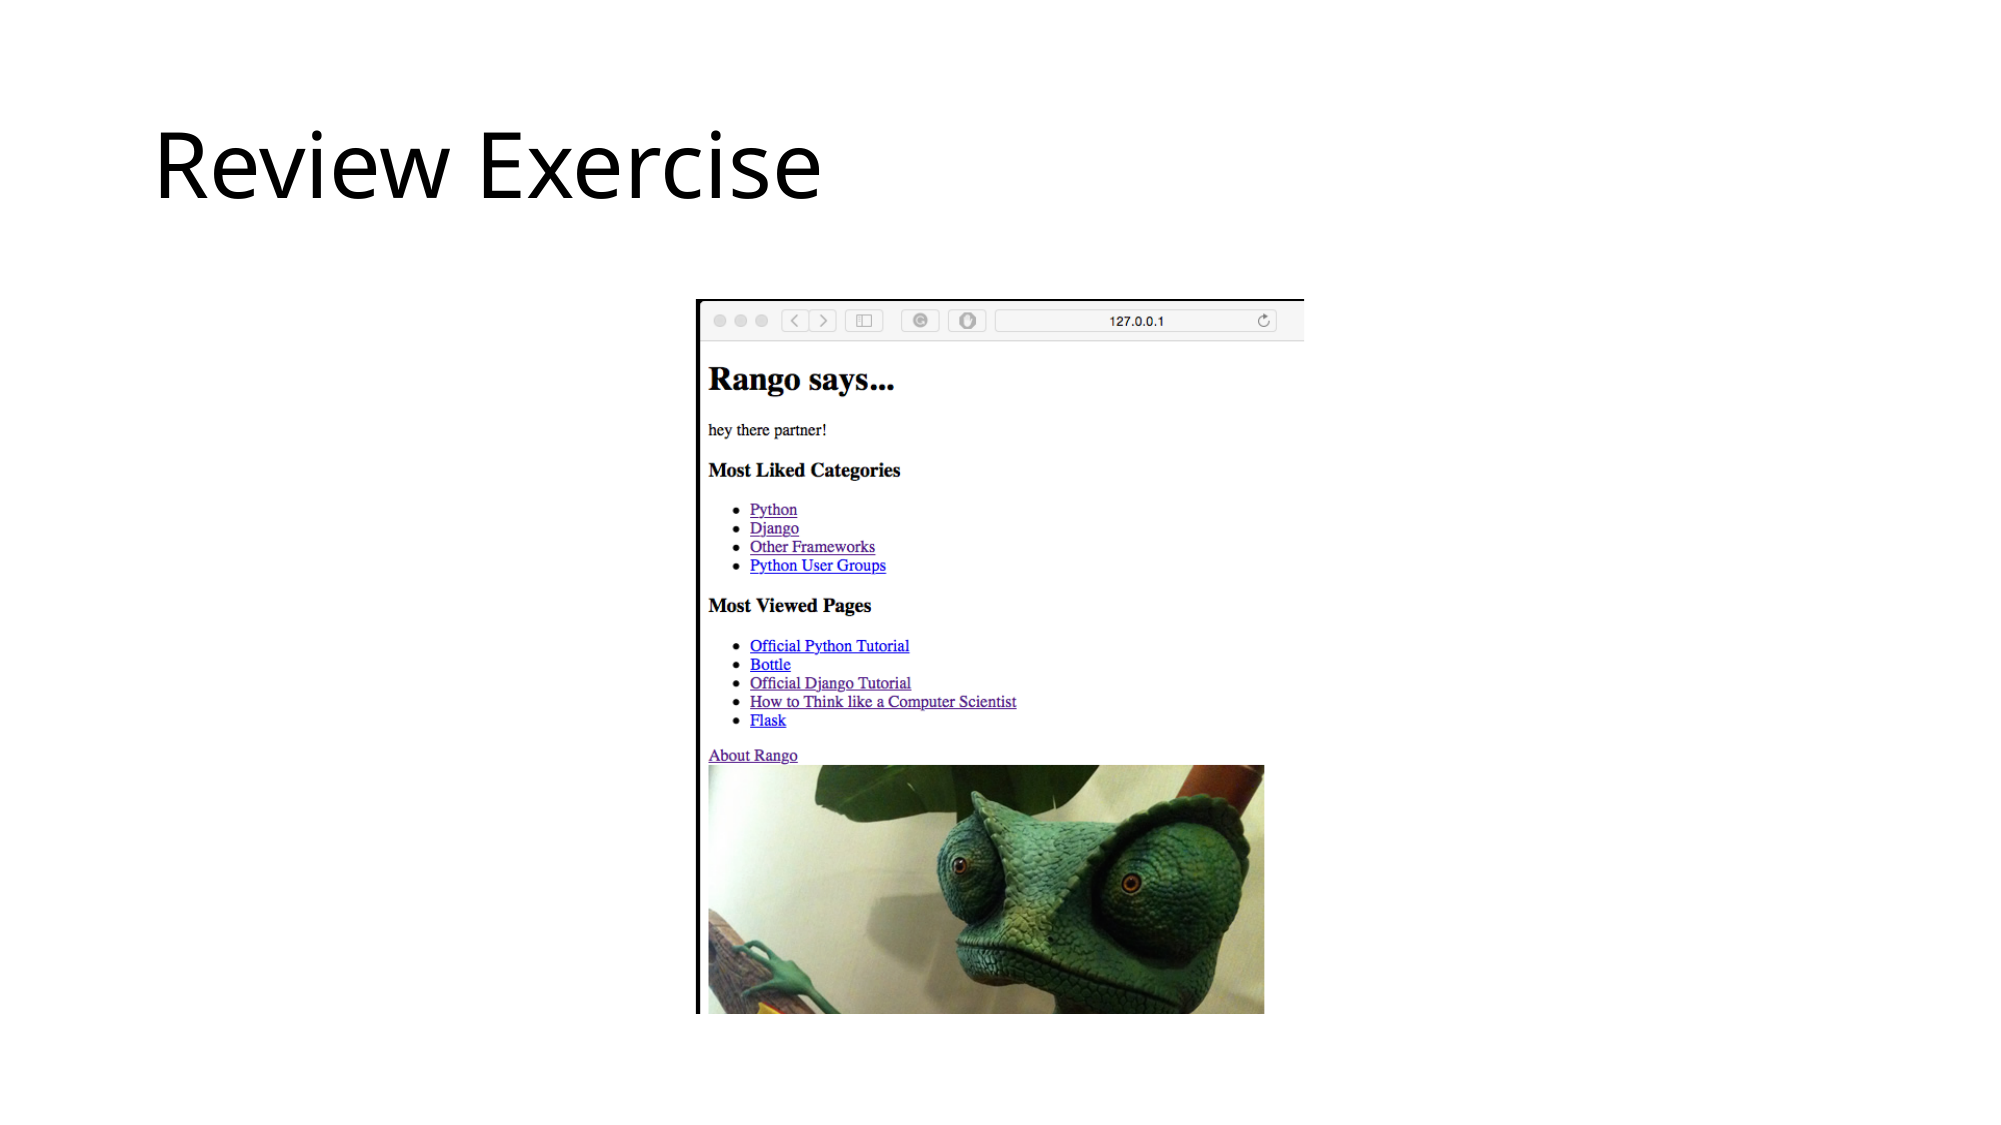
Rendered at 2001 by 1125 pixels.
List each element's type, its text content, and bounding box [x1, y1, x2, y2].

title Review Exercise [137, 59, 1863, 278]
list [695, 299, 1305, 1014]
